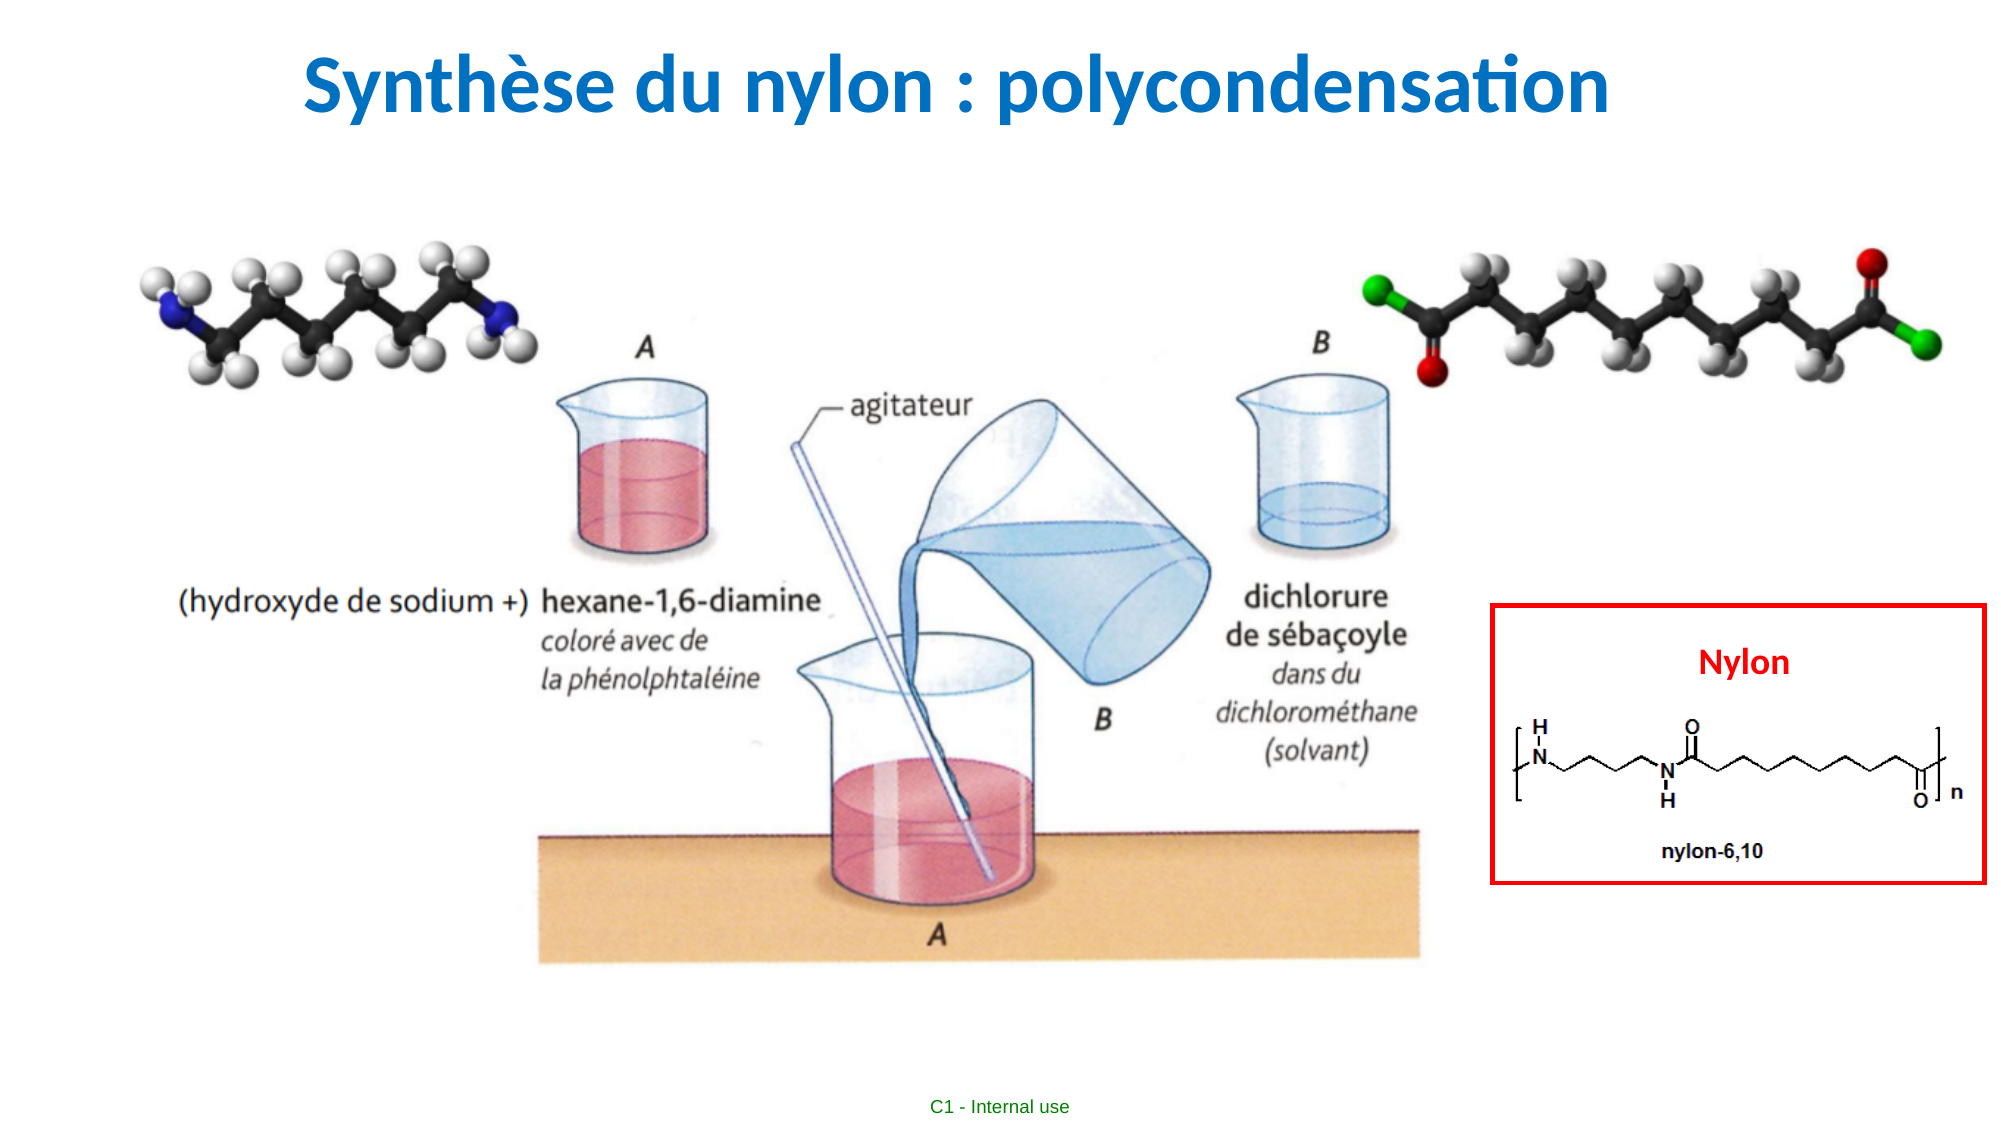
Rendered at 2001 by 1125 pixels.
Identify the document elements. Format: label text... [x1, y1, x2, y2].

text_box [1964, 604, 1986, 884]
text_box Synthèse du nylon : polycondensation [21, 22, 1895, 137]
picture [115, 219, 1980, 991]
